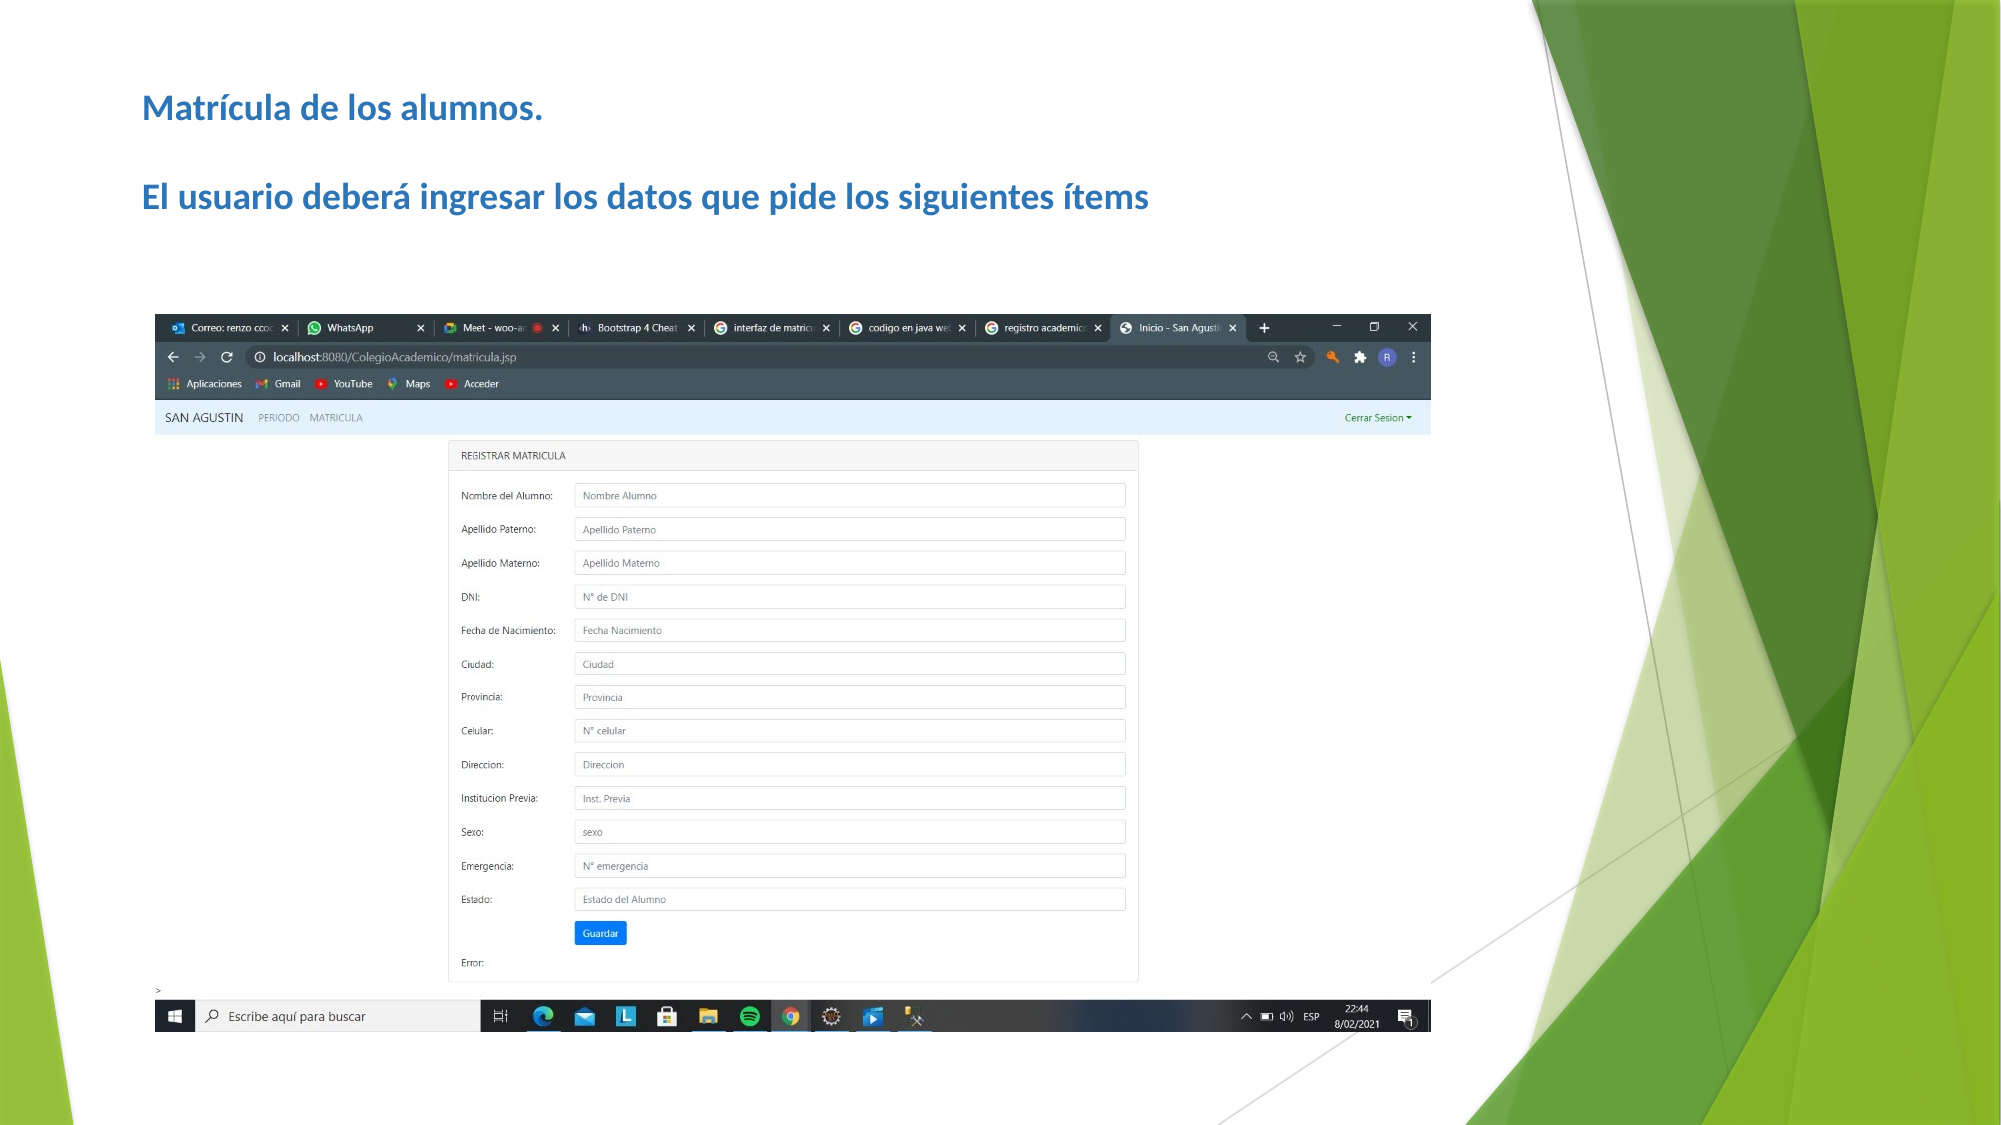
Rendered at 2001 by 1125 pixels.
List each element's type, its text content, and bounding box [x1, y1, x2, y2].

text_box Matrícula de los alumnos. El usuario deberá ingresar los datos que pide los siguientes ítems [127, 75, 1582, 225]
picture [154, 314, 1431, 1033]
